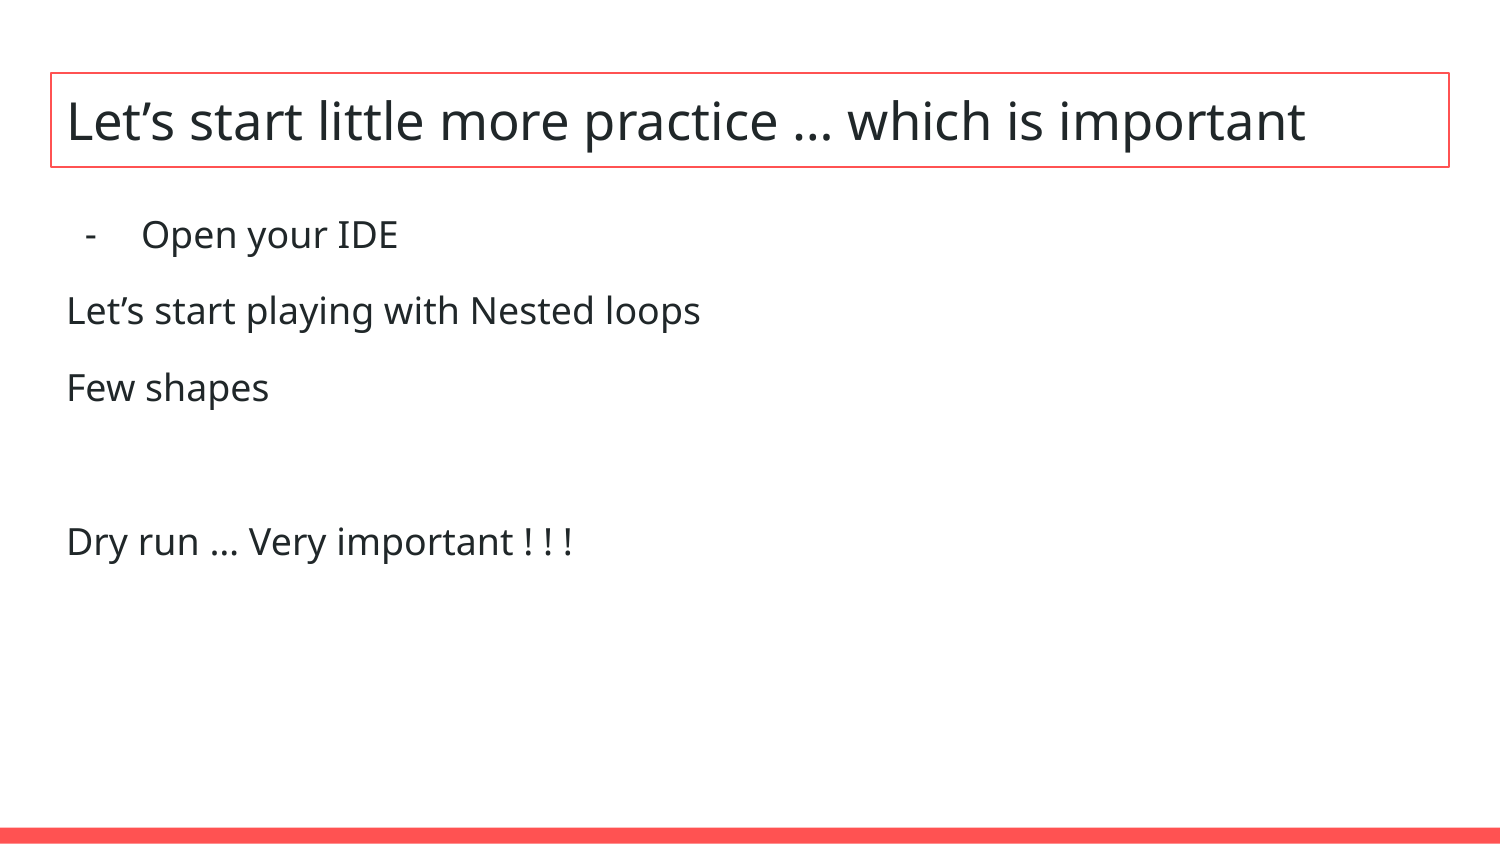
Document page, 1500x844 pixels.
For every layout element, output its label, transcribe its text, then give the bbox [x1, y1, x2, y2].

list Open your IDE Let’s start playing with Nested loops Few shapes Dry run … Very important ! ! ! [51, 189, 1449, 750]
title Let’s start little more practice … which is important [50, 72, 1450, 168]
